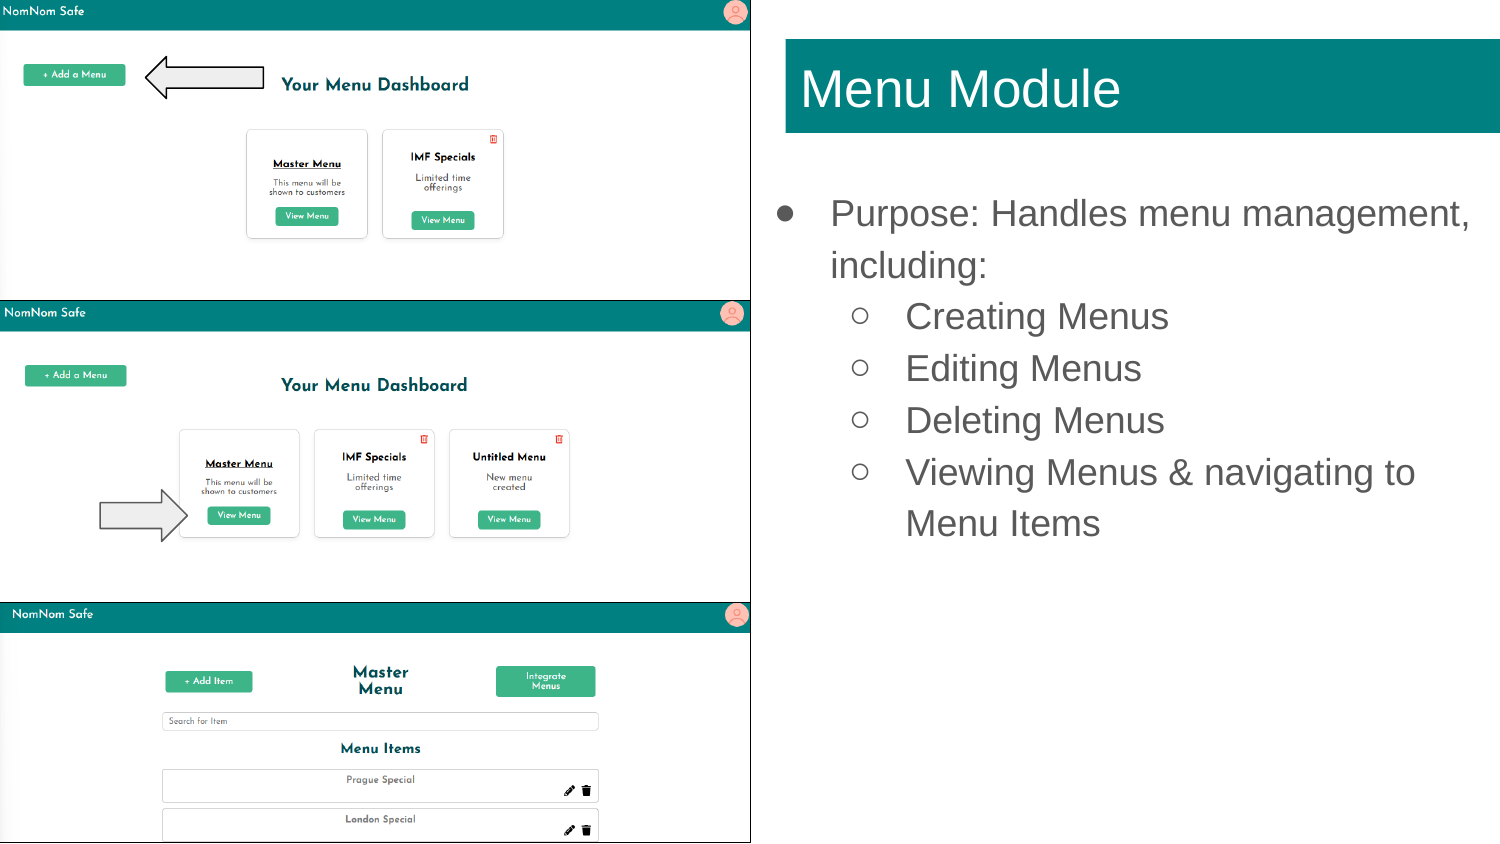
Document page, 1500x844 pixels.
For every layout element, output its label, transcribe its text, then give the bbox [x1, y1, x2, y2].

picture [0, 0, 751, 842]
list Purpose: Handles menu management, including: Creating Menus Editing Menus Deleting Menus Viewing Menus & navigating to Menu Items [754, 167, 1491, 833]
title Menu Module [785, 39, 1500, 133]
